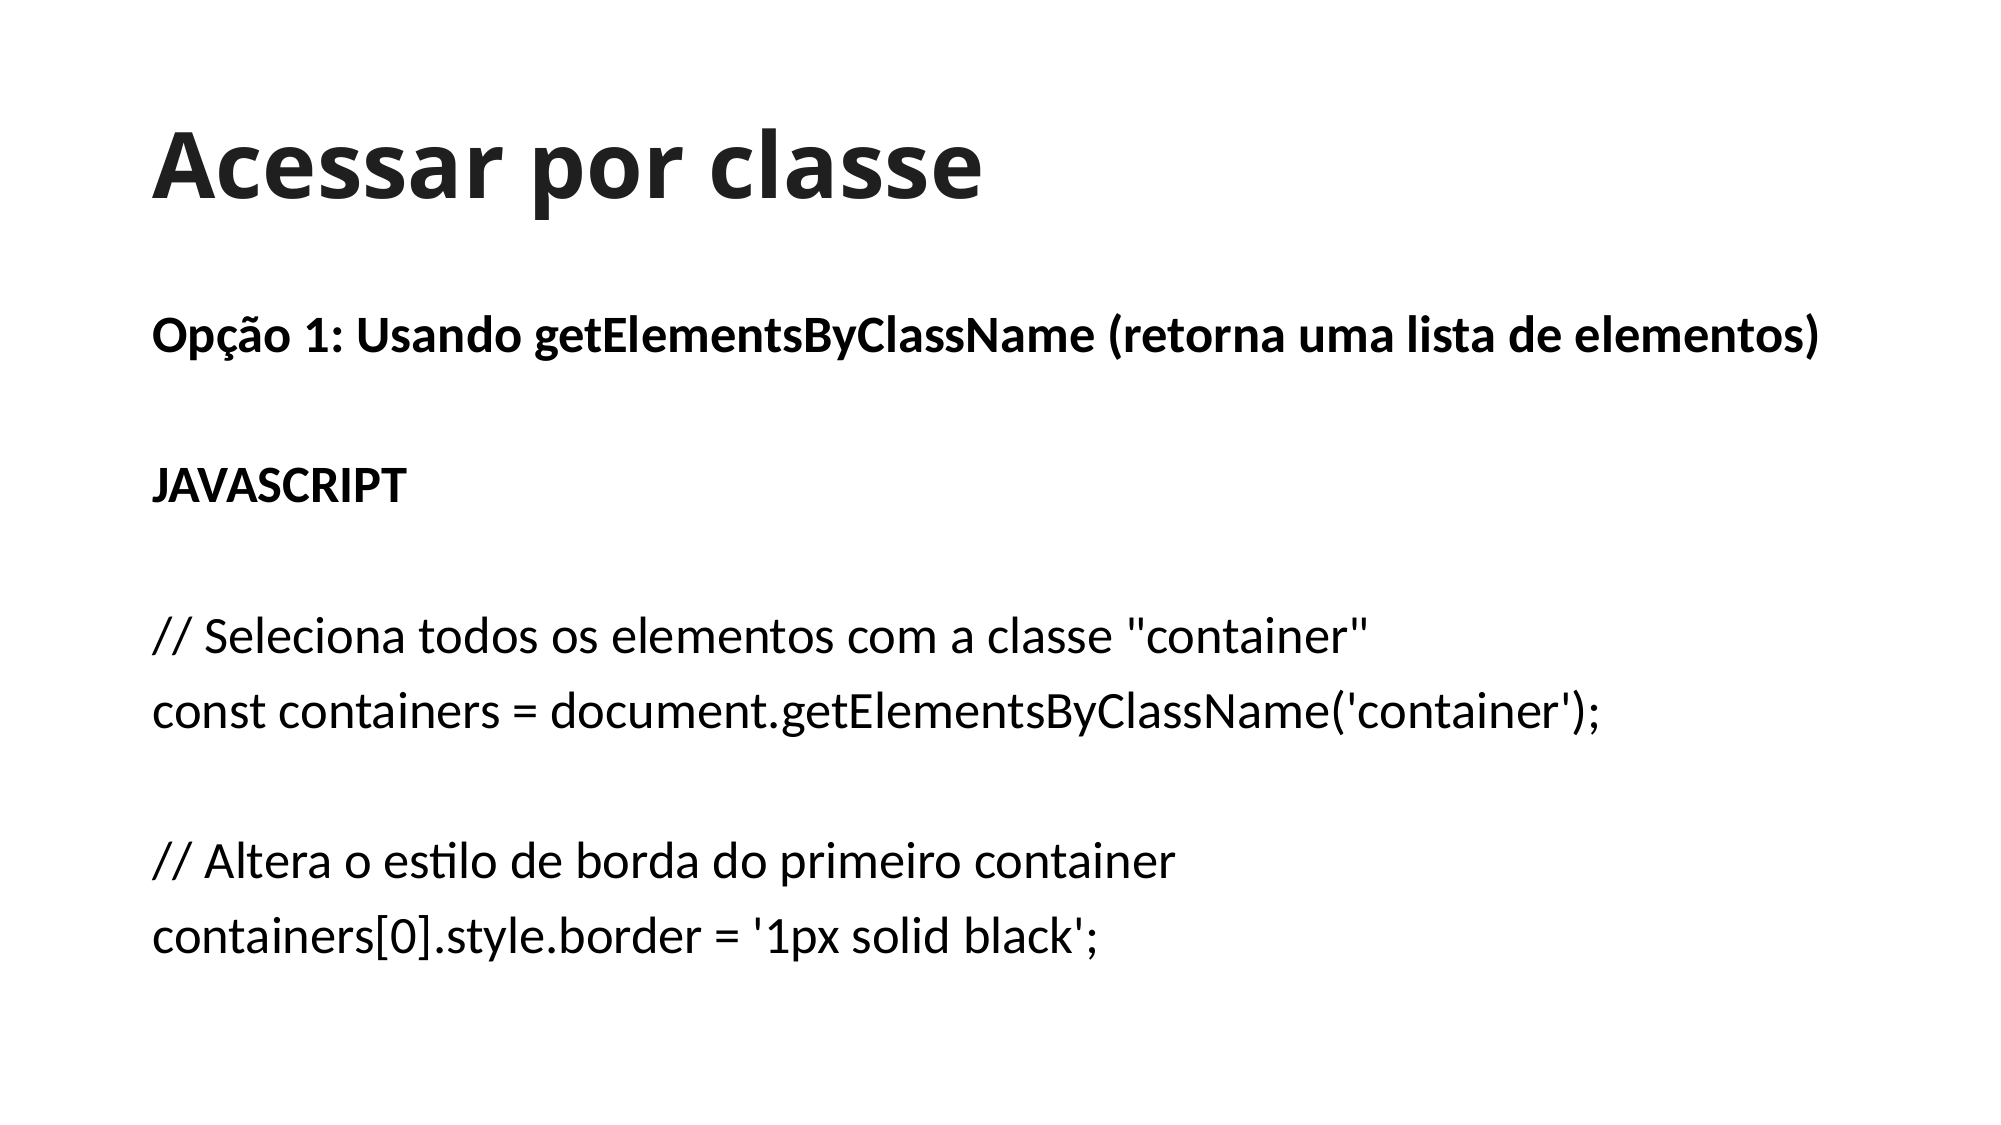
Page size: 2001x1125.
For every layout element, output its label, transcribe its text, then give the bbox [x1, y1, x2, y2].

title Acessar por classe [137, 59, 1863, 278]
list Opção 1: Usando getElementsByClassName (retorna uma lista de elementos) JAVASCRIPT // Seleciona todos os elementos com a classe "container" const containers = document.getElementsByClassName('container'); // Altera o estilo de borda do primeiro container containers[0].style.border = '1px solid black'; [137, 299, 1863, 1014]
